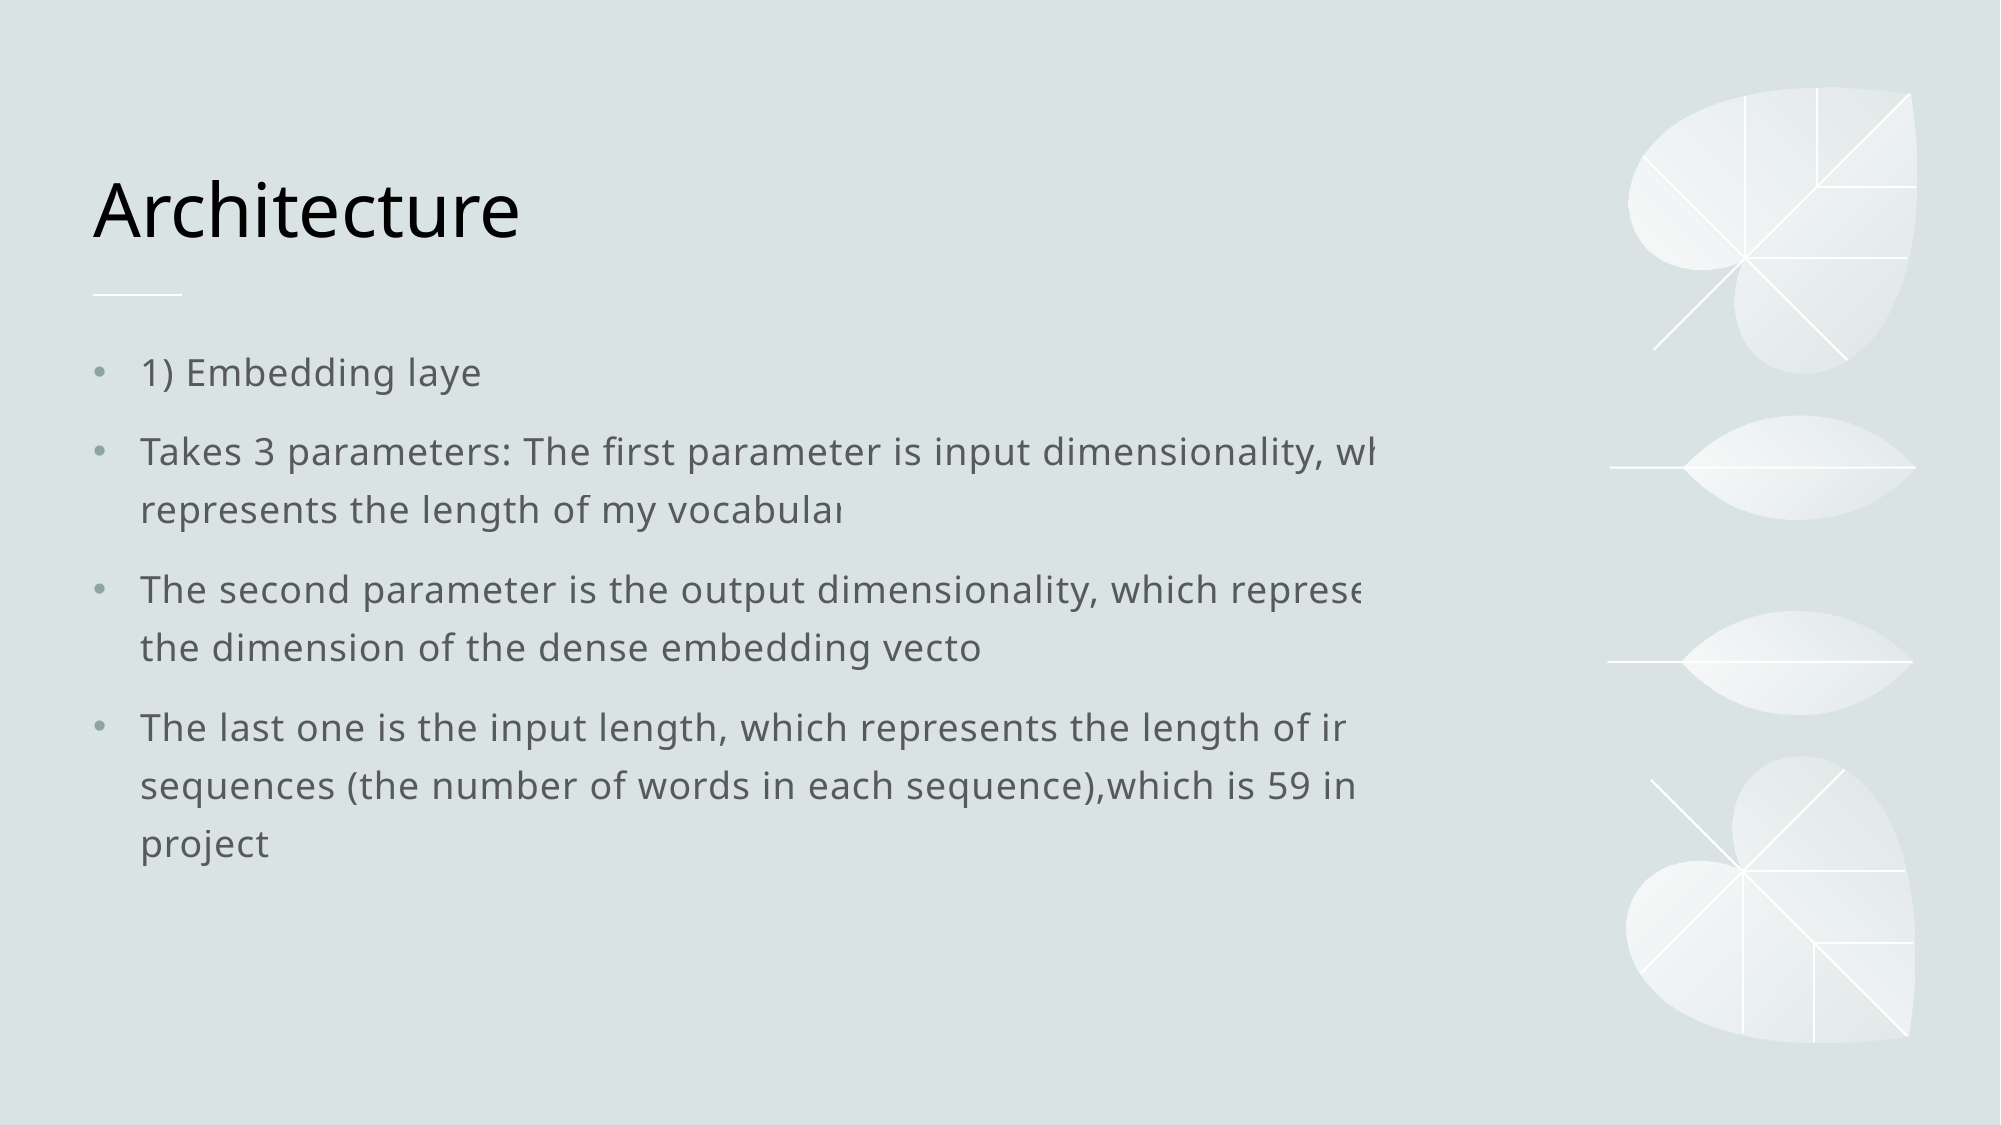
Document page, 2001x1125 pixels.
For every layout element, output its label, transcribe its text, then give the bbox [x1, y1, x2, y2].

title Architecture [93, 65, 1512, 260]
list 1) Embedding layer Takes 3 parameters: The first parameter is input dimensionality, which represents the length of my vocabulary. The second parameter is the output dimensionality, which represents the dimension of the dense embedding vectors. The last one is the input length, which represents the length of input sequences (the number of words in each sequence),which is 59 in my project. [93, 327, 1513, 1022]
